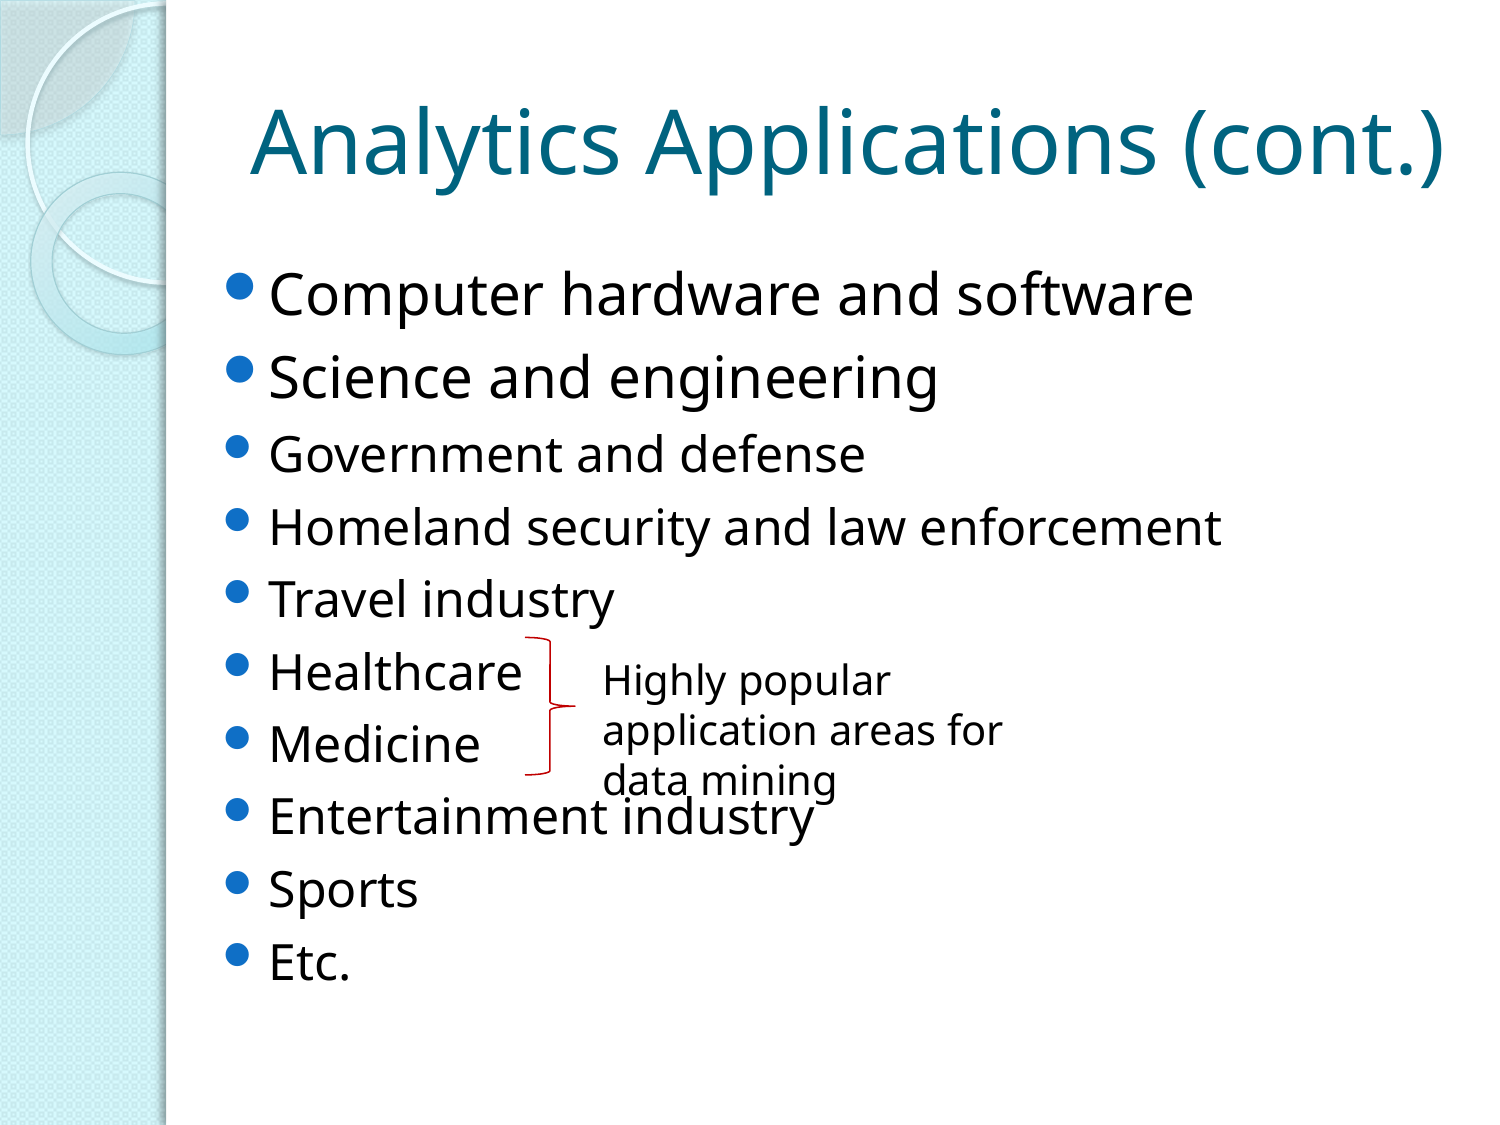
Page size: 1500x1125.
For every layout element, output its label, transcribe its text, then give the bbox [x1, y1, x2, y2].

list Computer hardware and software Science and engineering Government and defense Homeland security and law enforcement Travel industry Healthcare Medicine Entertainment industry Sports Etc. [193, 249, 1500, 1038]
title Analytics Applications (cont.) [235, 45, 1466, 233]
text_box [525, 637, 576, 775]
text_box Highly popular application areas for data mining [587, 646, 1100, 812]
